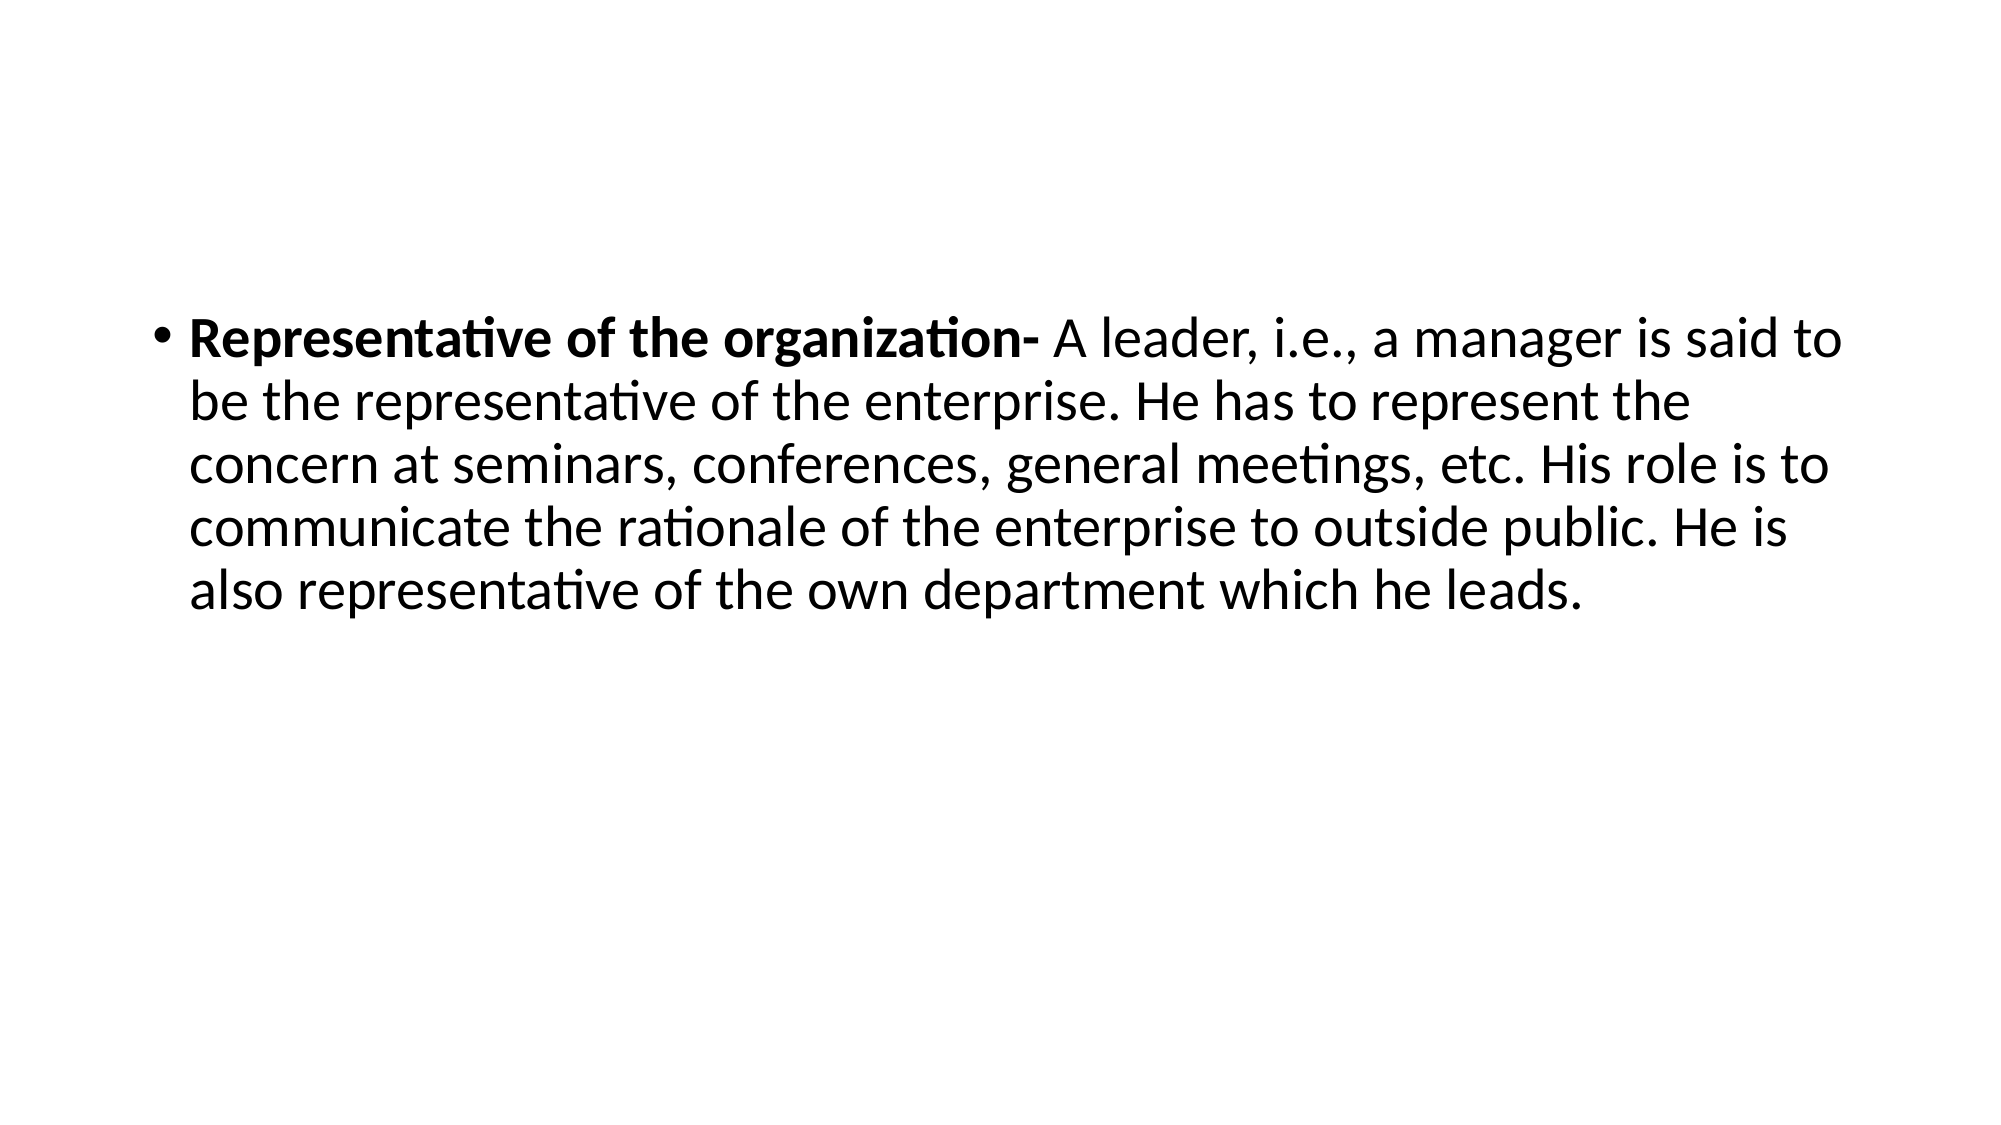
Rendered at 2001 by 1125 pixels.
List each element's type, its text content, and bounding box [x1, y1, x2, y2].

list Representative of the organization- A leader, i.e., a manager is said to be the representative of the enterprise. He has to represent the concern at seminars, conferences, general meetings, etc. His role is to communicate the rationale of the enterprise to outside public. He is also representative of the own department which he leads. [137, 299, 1863, 1014]
